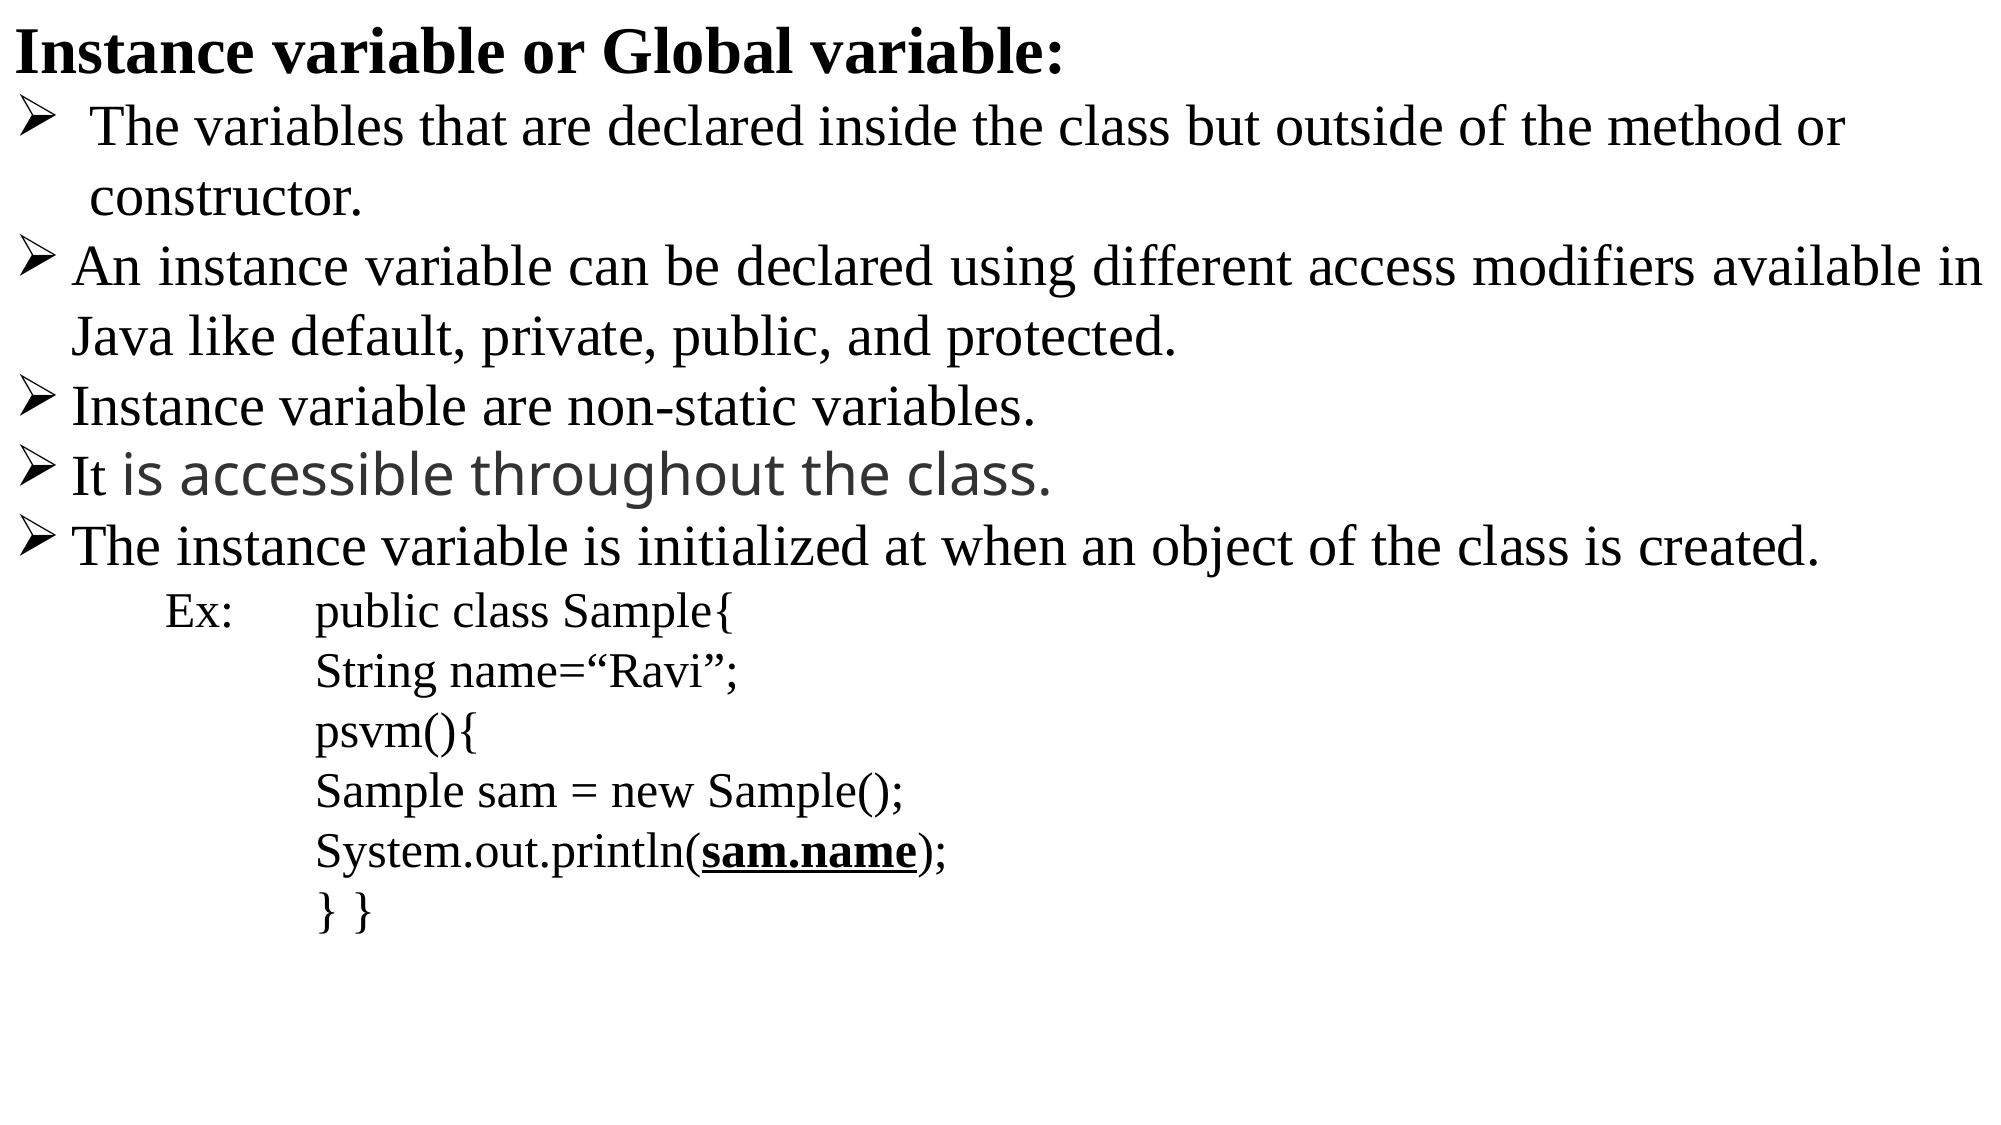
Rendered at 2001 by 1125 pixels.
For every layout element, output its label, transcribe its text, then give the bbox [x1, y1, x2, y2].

text_box Instance variable or Global variable: The variables that are declared inside the class but outside of the method or constructor. An instance variable can be declared using different access modifiers available in Java like default, private, public, and protected. Instance variable are non-static variables. It is accessible throughout the class. The instance variable is initialized at when an object of the class is created. Ex: public class Sample{ String name=“Ravi”; psvm(){ Sample sam = new Sample(); System.out.println(sam.name); } } [0, 0, 2000, 1065]
